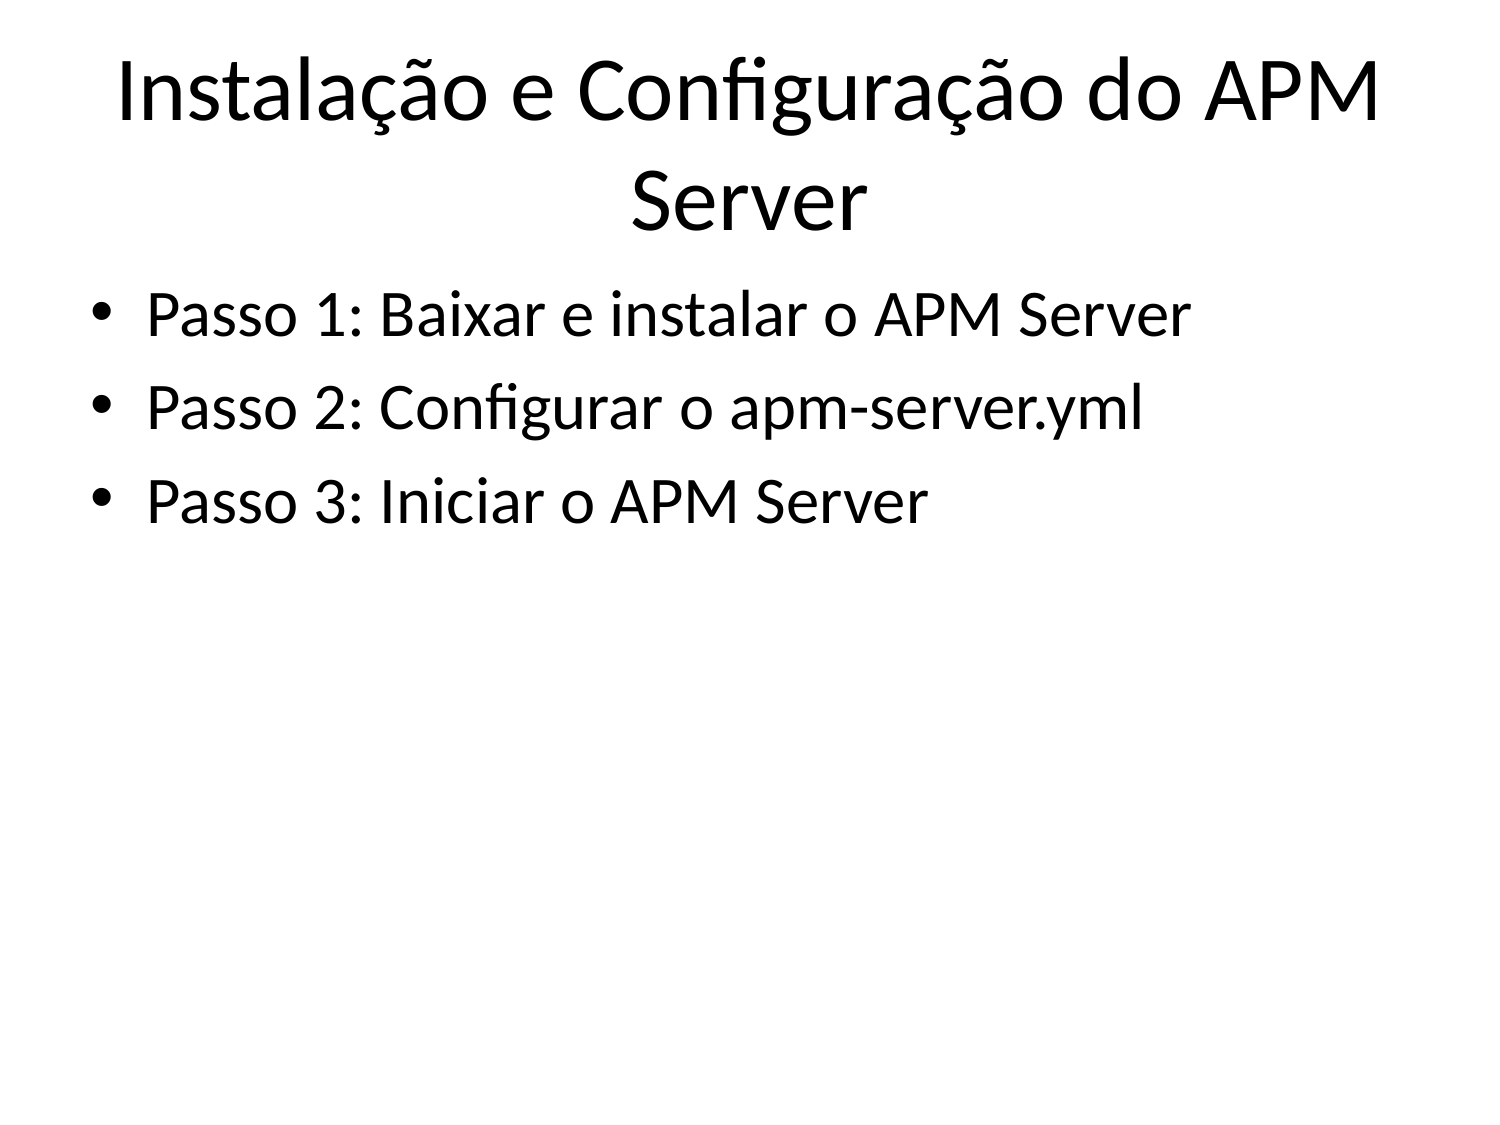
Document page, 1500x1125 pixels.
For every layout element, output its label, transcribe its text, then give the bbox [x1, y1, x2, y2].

list Passo 1: Baixar e instalar o APM Server Passo 2: Configurar o apm-server.yml Passo 3: Iniciar o APM Server [75, 262, 1425, 1005]
title Instalação e Configuração do APM Server [75, 45, 1425, 233]
